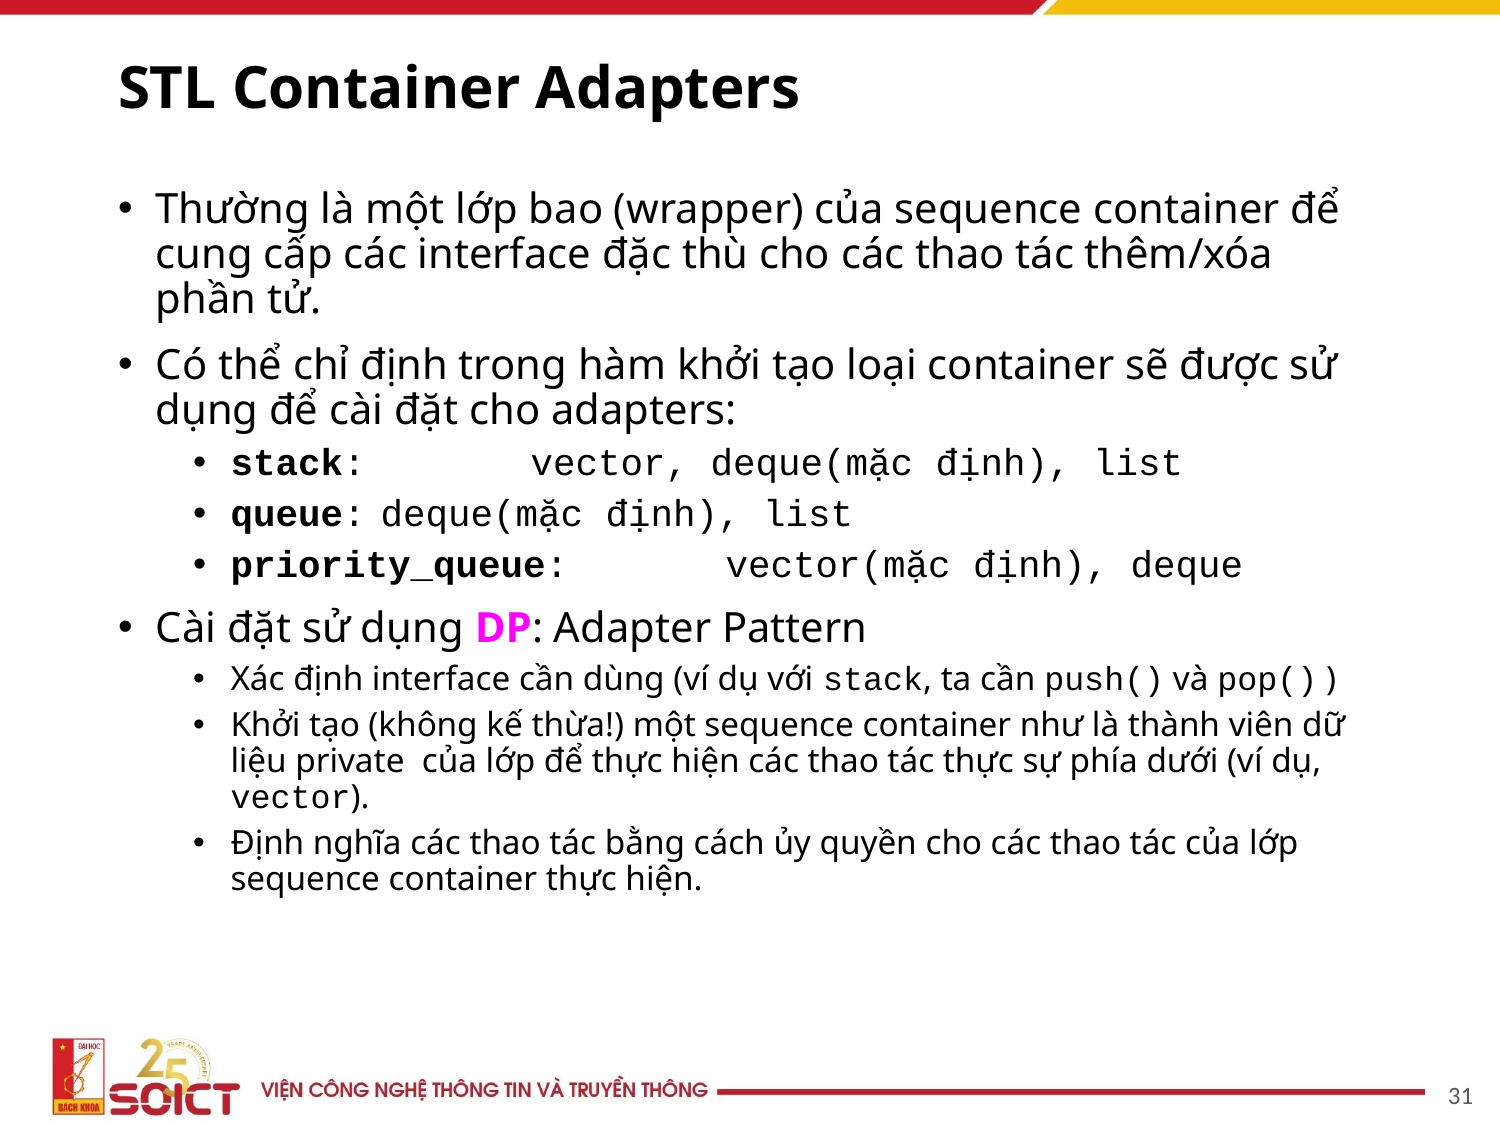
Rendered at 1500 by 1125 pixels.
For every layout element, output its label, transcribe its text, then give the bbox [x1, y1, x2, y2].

list Thường là một lớp bao (wrapper) của sequence container để cung cấp các interface đặc thù cho các thao tác thêm/xóa phần tử. Có thể chỉ định trong hàm khởi tạo loại container sẽ được sử dụng để cài đặt cho adapters: stack: vector, deque(mặc định), list queue: deque(mặc định), list priority_queue: vector(mặc định), deque Cài đặt sử dụng DP: Adapter Pattern Xác định interface cần dùng (ví dụ với stack, ta cần push() và pop() ) Khởi tạo (không kế thừa!) một sequence container như là thành viên dữ liệu private của lớp để thực hiện các thao tác thực sự phía dưới (ví dụ, vector). Định nghĩa các thao tác bằng cách ủy quyền cho các thao tác của lớp sequence container thực hiện. [103, 179, 1397, 997]
slide_number ‹#› [1300, 1065, 1489, 1125]
picture [0, 0, 1500, 1125]
title STL Container Adapters [103, 24, 1397, 155]
